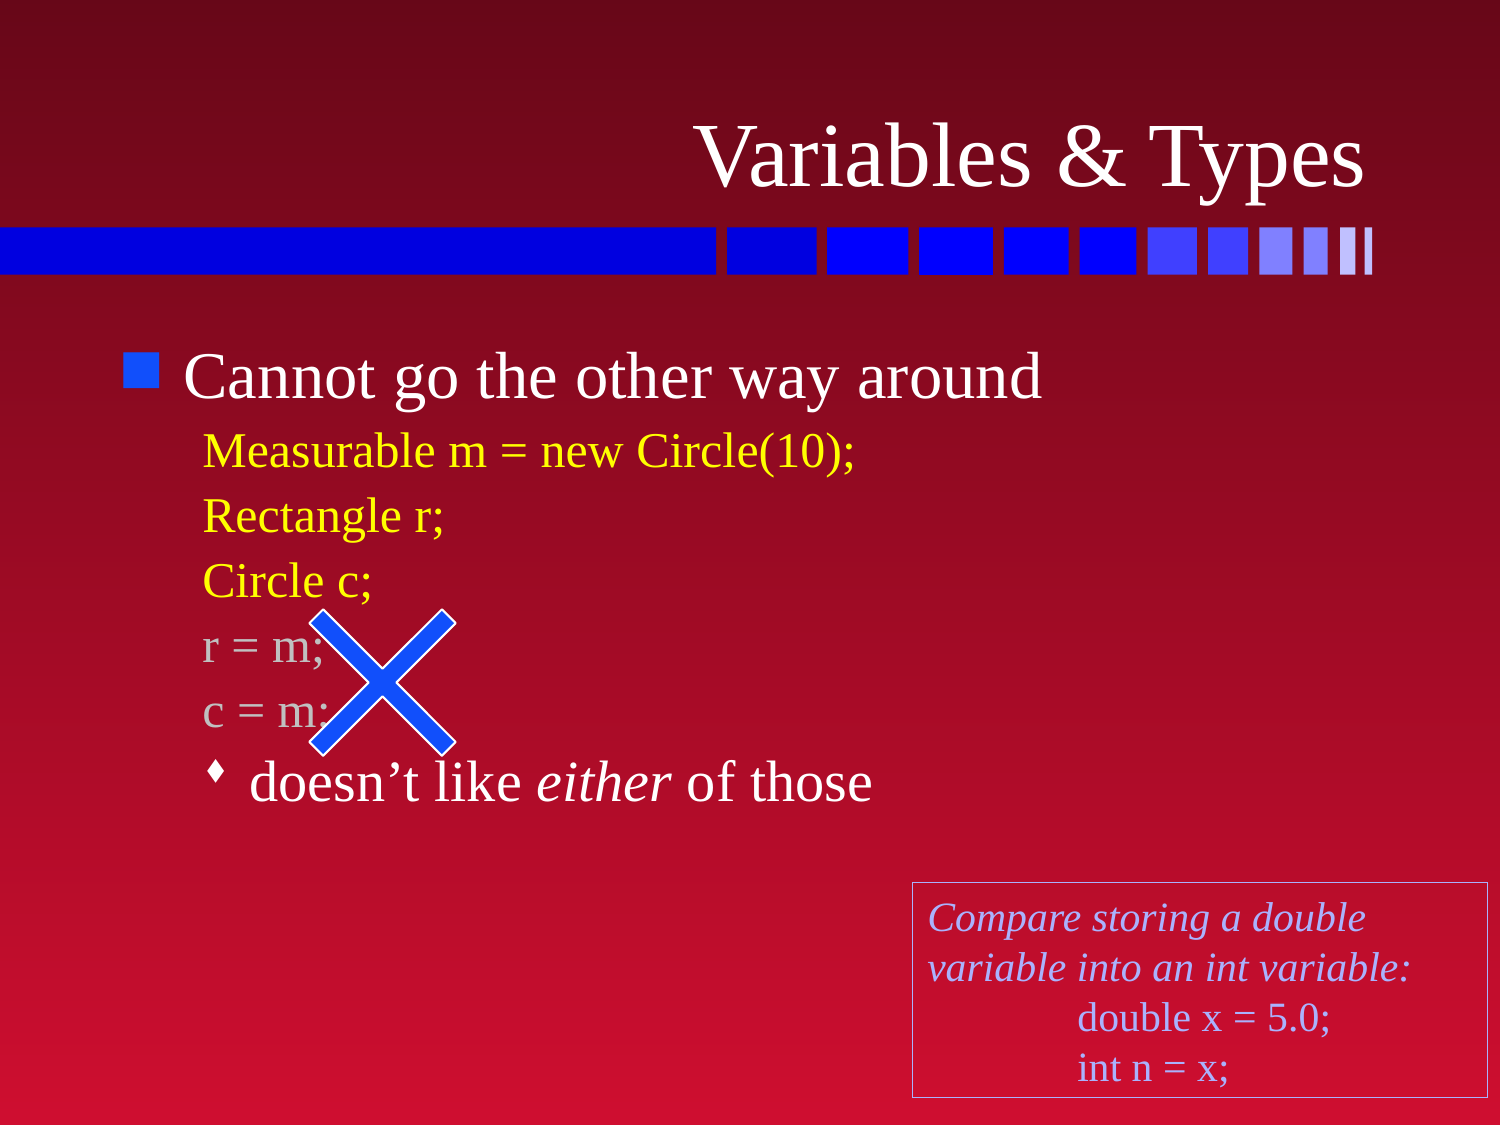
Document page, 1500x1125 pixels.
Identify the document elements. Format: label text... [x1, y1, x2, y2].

text_box Compare storing a double variable into an int variable: double x = 5.0; int n = x; [912, 882, 1488, 1098]
title Variables & Types [109, 27, 1383, 213]
list Cannot go the other way around Measurable m = new Circle(10); Rectangle r; Circle c; r = m; c = m; doesn’t like either of those [111, 324, 1388, 1001]
text_box [309, 609, 456, 756]
